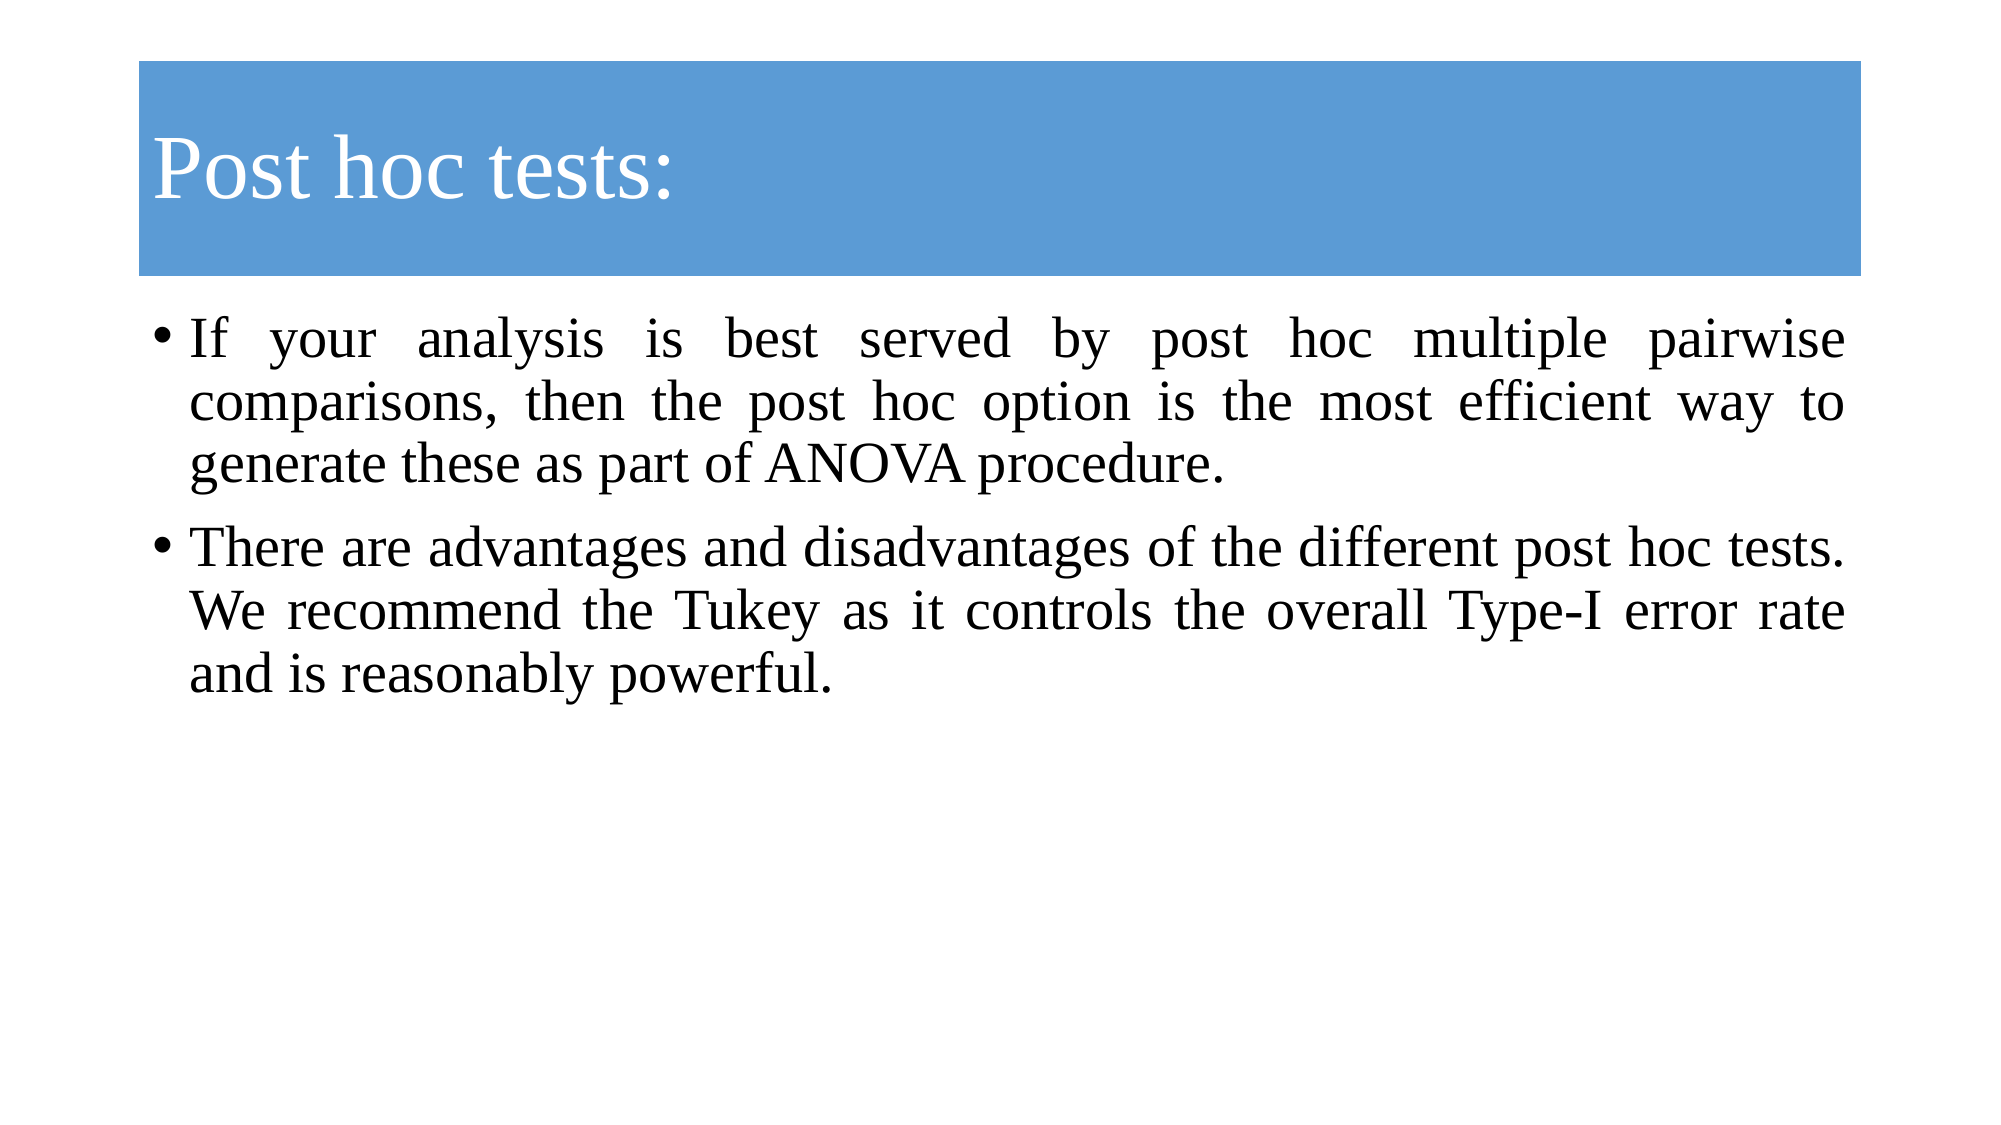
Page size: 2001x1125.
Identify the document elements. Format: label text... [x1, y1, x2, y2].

list If your analysis is best served by post hoc multiple pairwise comparisons, then the post hoc option is the most efficient way to generate these as part of ANOVA procedure. There are advantages and disadvantages of the different post hoc tests. We recommend the Tukey as it controls the overall Type-I error rate and is reasonably powerful. [137, 299, 1863, 1014]
title Post hoc tests: [136, 58, 1864, 279]
